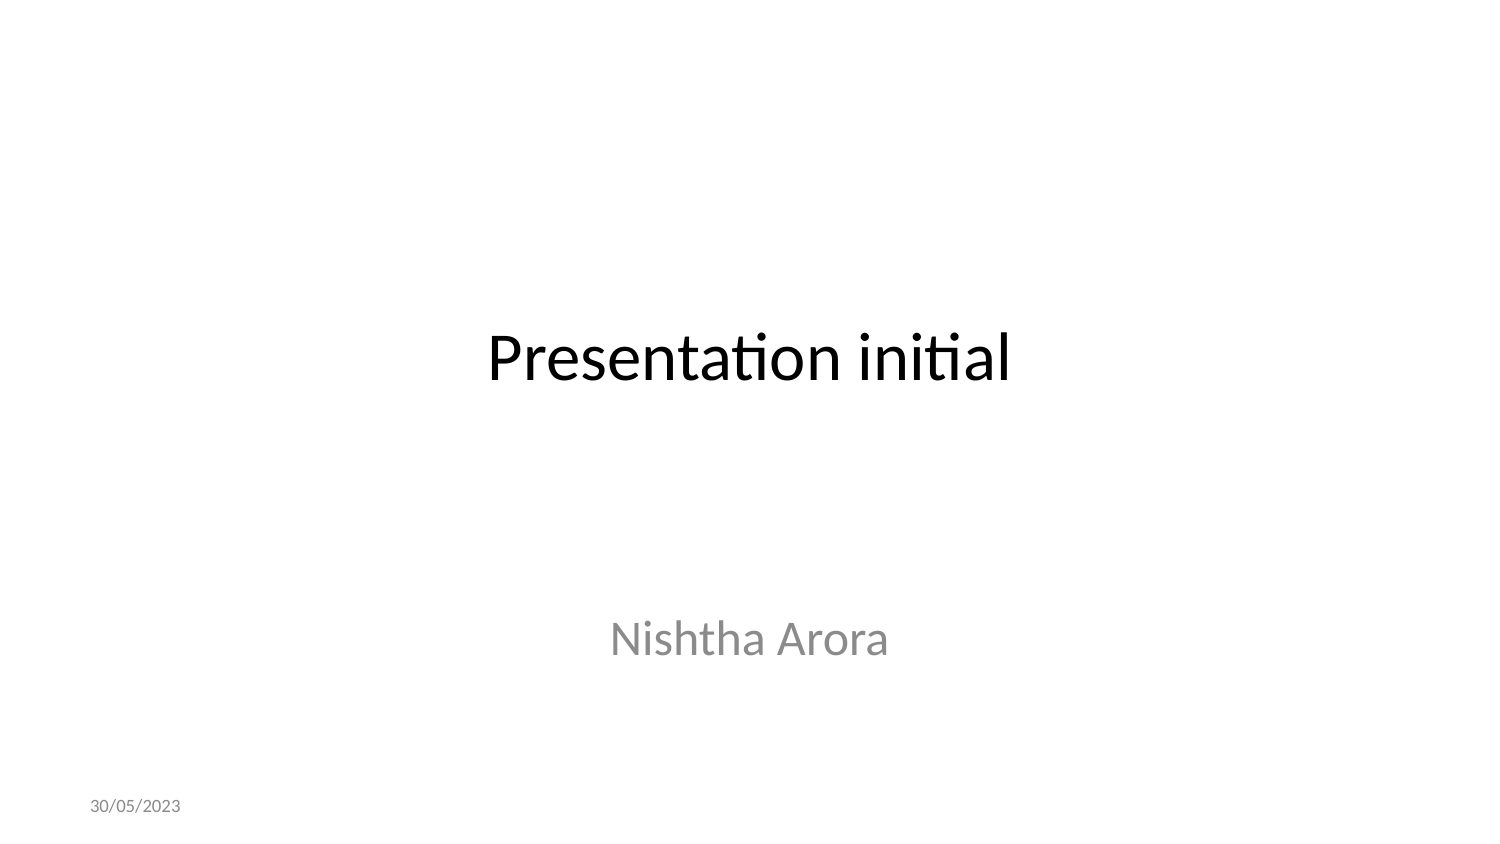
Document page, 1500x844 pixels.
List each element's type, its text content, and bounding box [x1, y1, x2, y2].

subtitle Nishtha Arora [225, 478, 1275, 694]
title Presentation initial [112, 262, 1388, 443]
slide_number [75, 782, 425, 827]
